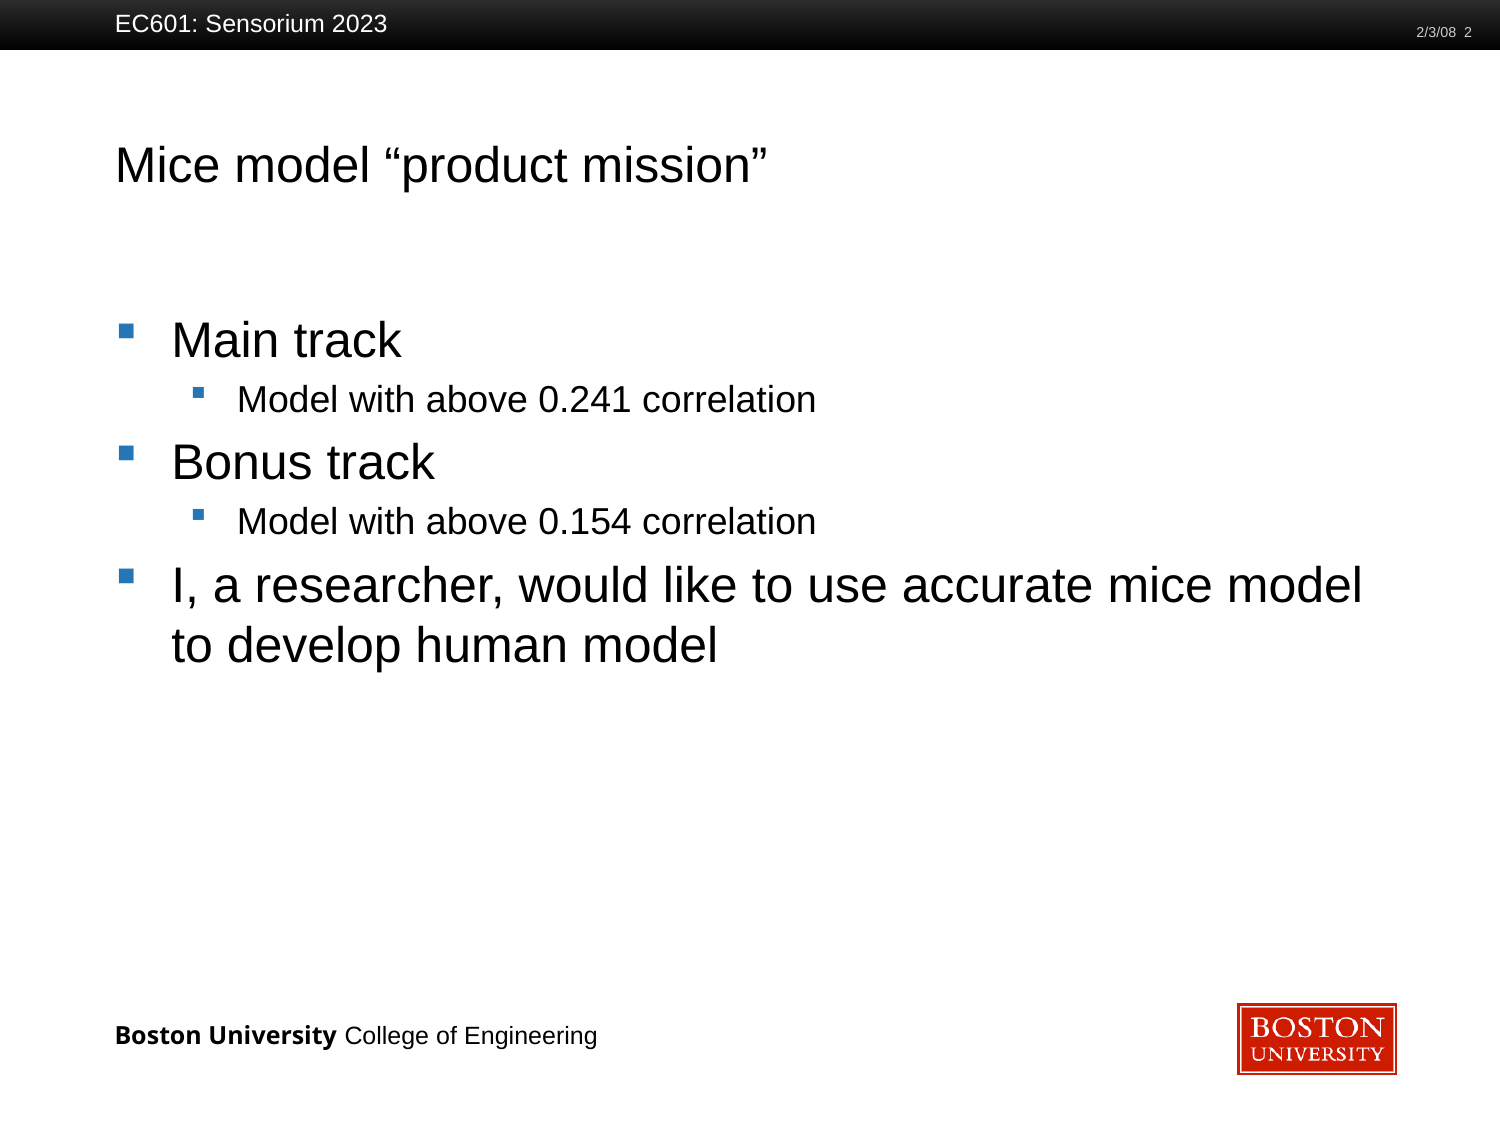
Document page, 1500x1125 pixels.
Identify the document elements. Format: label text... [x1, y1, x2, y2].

list Main track Model with above 0.241 correlation Bonus track Model with above 0.154 correlation I, a researcher, would like to use accurate mice model to develop human model [99, 299, 1400, 938]
title Mice model “product mission” [99, 125, 1400, 238]
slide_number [1312, 12, 1488, 50]
picture [1237, 1003, 1397, 1075]
footer EC601: Sensorium 2023 [99, 0, 938, 50]
